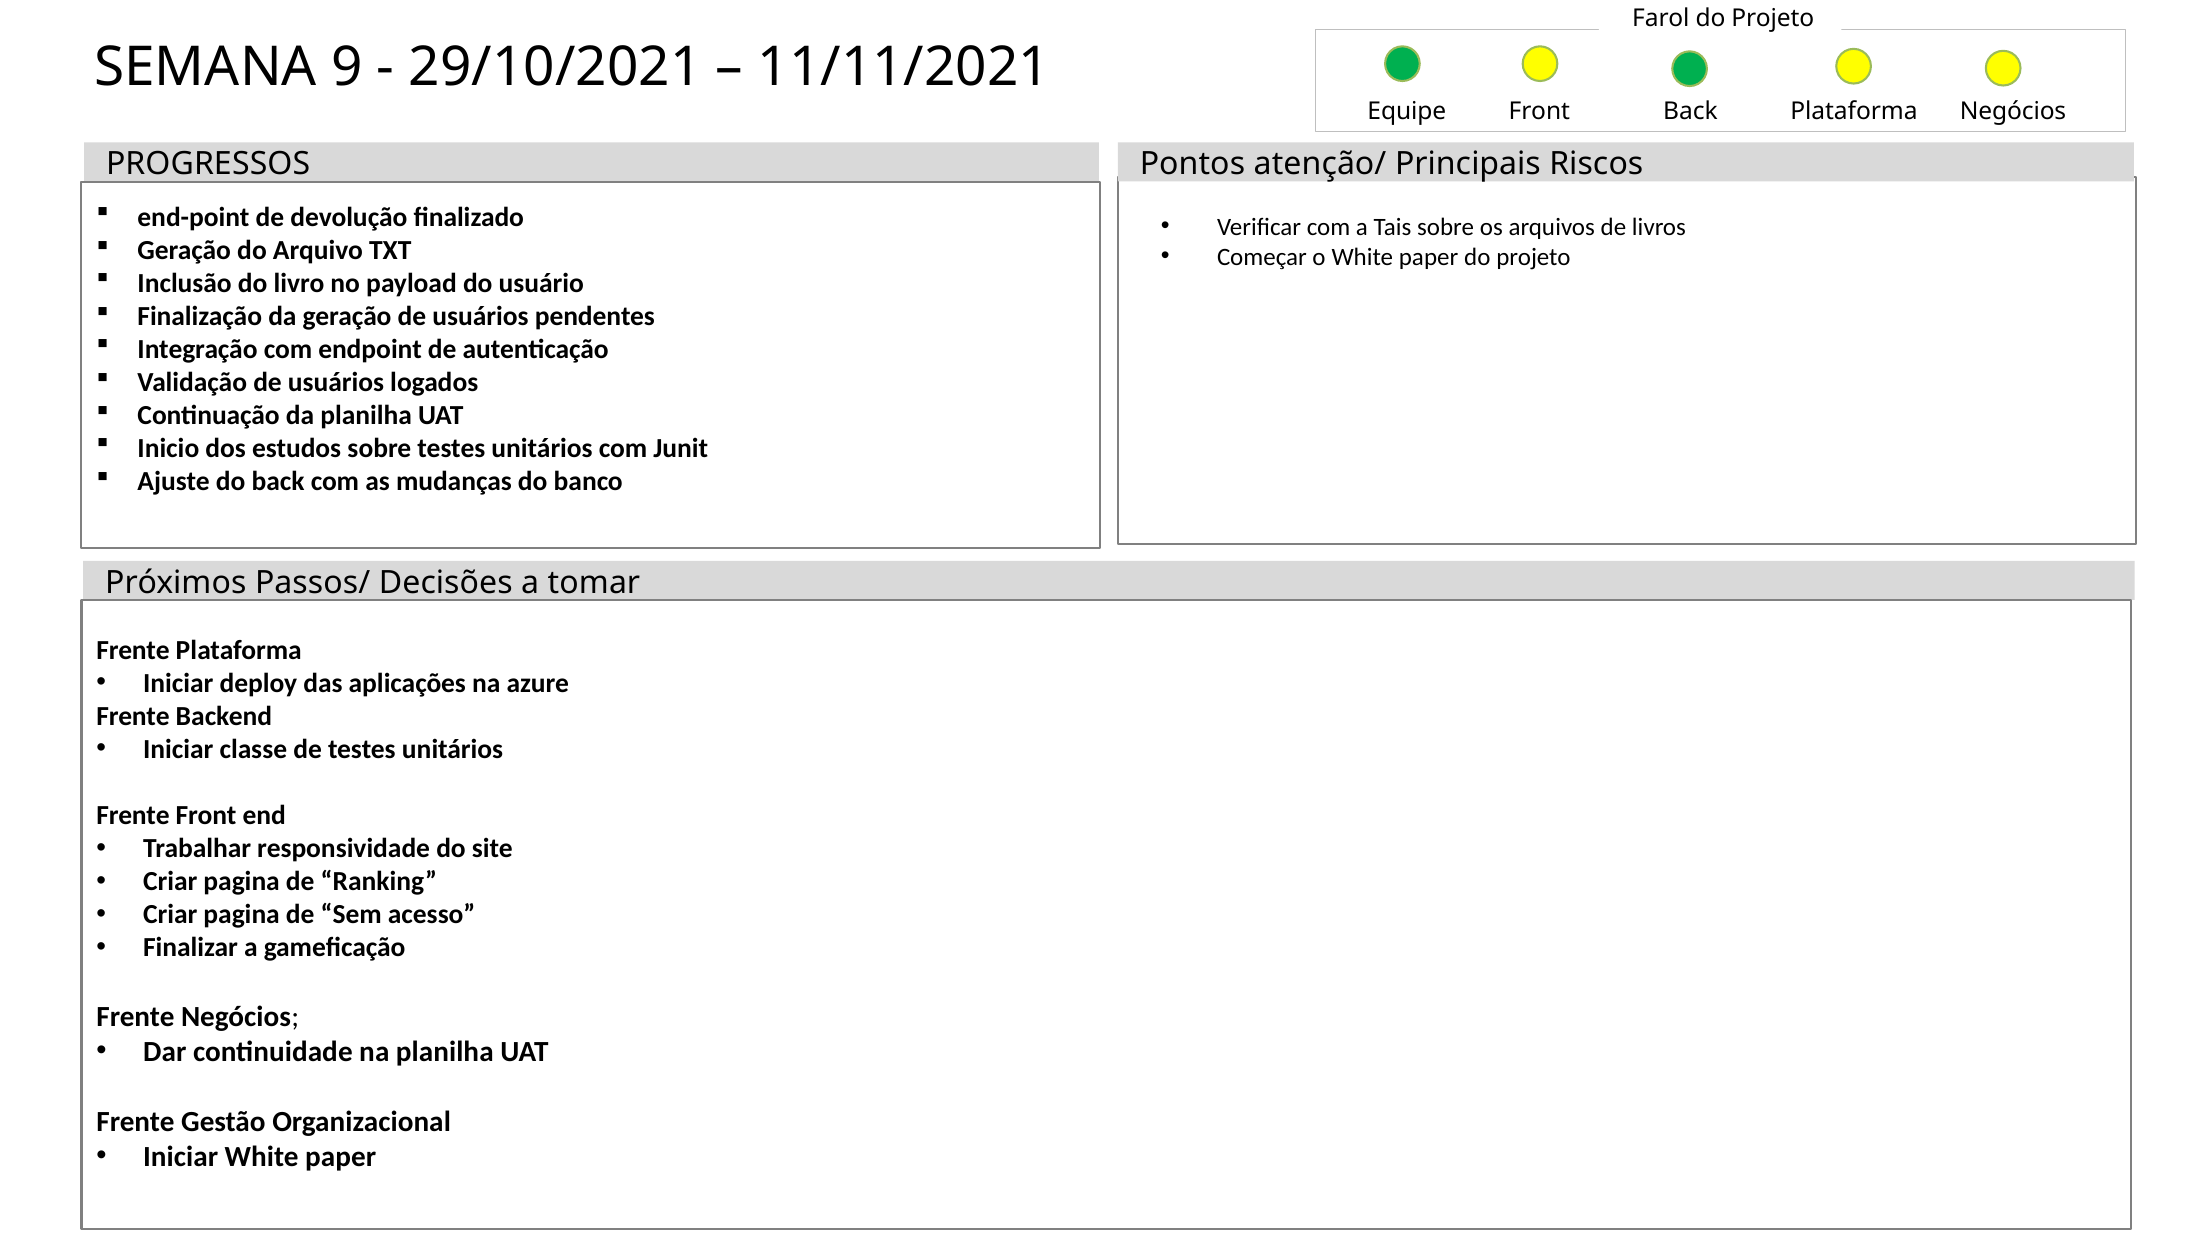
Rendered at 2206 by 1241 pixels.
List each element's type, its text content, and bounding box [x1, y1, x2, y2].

text_box [1834, 46, 1874, 86]
text_box [1670, 49, 1710, 89]
title SEMANA 9 - 29/10/2021 – 11/11/2021 [77, 30, 2062, 162]
text_box [1116, 175, 2139, 546]
text_box Próximos Passos/ Decisões a tomar [83, 560, 2135, 600]
text_box end-point de devolução finalizado Geração do Arquivo TXT Inclusão do livro no payload do usuário Finalização da geração de usuários pendentes Integração com endpoint de autenticação Validação de usuários logados Continuação da planilha UAT Inicio dos estudos sobre testes unitários com Junit Ajuste do back com as mudanças do banco [79, 179, 1102, 550]
text_box [1313, 27, 2127, 133]
text_box Frente Plataforma Iniciar deploy das aplicações na azure Frente Backend Iniciar classe de testes unitários Frente Front end Trabalhar responsividade do site Criar pagina de “Ranking” Criar pagina de “Sem acesso” Finalizar a gameficação Frente Negócios; Dar continuidade na planilha UAT Frente Gestão Organizacional Iniciar White paper [79, 598, 2134, 1231]
text_box [1983, 48, 2023, 88]
text_box Pontos atenção/ Principais Riscos [1117, 142, 2134, 182]
text_box PROGRESSOS [84, 142, 1099, 179]
text_box Farol do Projeto [1597, 0, 1843, 33]
text_box Verificar com a Tais sobre os arquivos de livros Começar o White paper do projeto [1146, 203, 1750, 278]
